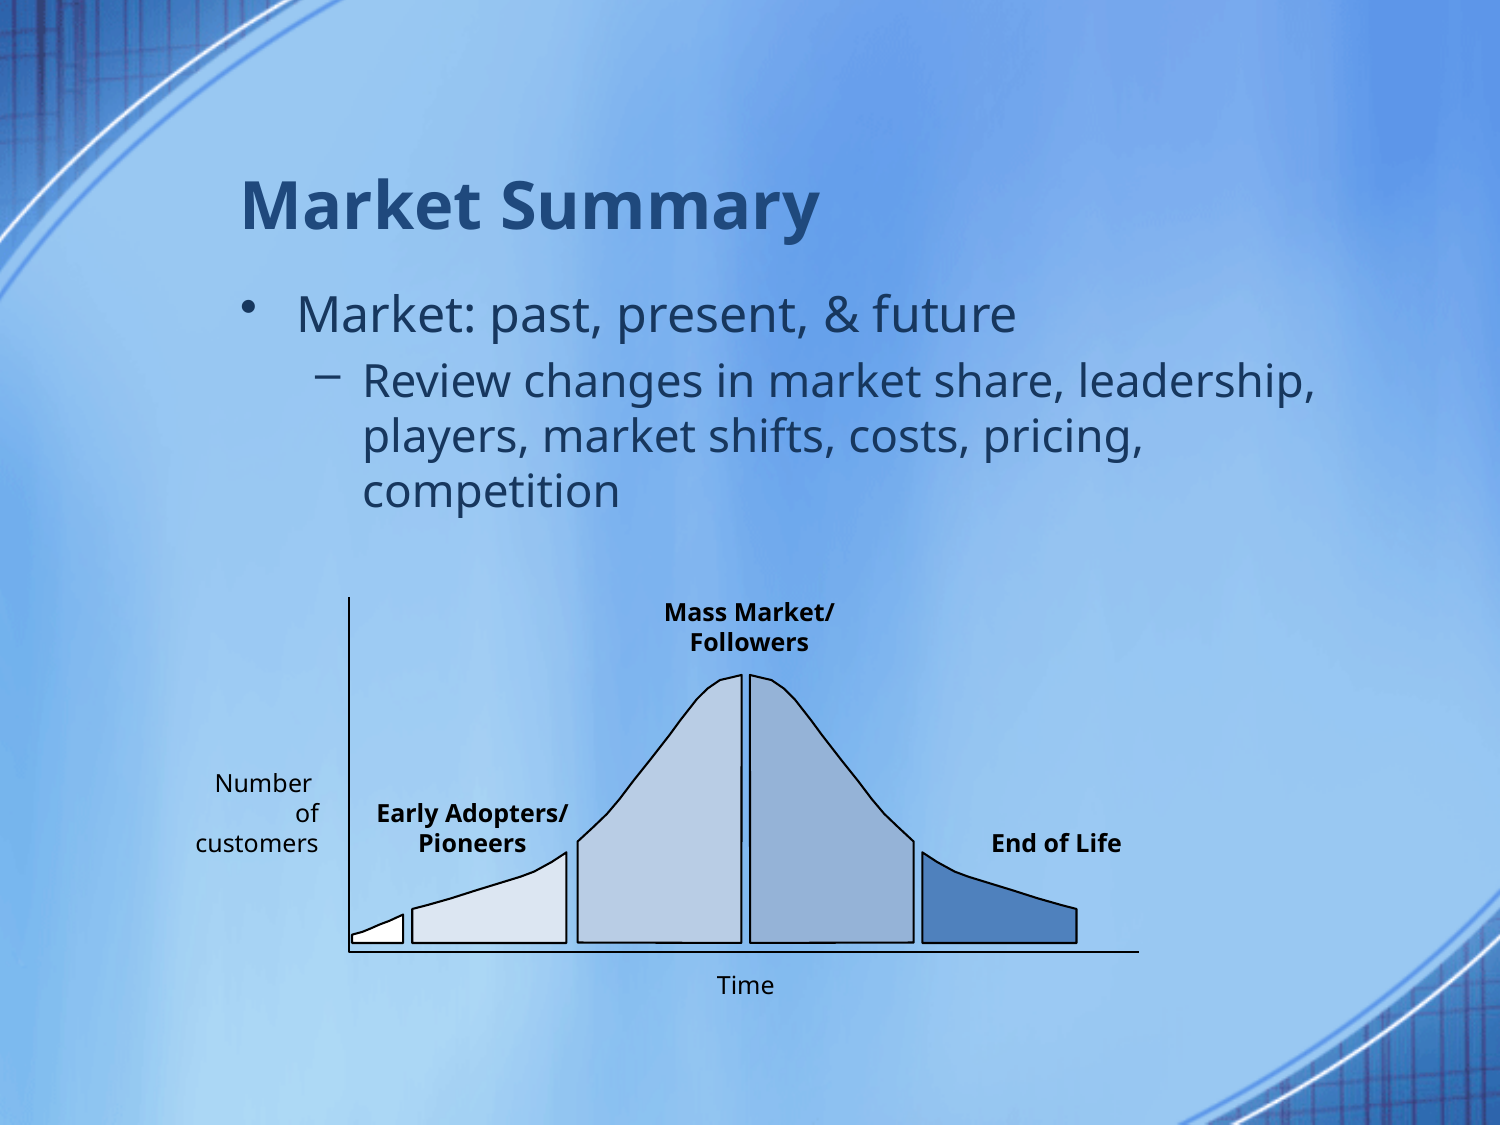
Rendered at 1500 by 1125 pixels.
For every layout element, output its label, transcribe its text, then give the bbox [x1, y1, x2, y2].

text_box [348, 598, 1138, 953]
text_box Time [702, 962, 790, 1007]
text_box Mass Market/ Followers [649, 589, 850, 665]
text_box [749, 674, 914, 943]
text_box [577, 674, 742, 943]
text_box [352, 914, 404, 943]
title Market Summary [224, 62, 1350, 250]
text_box Number of customers [150, 760, 334, 865]
list Market: past, present, & future Review changes in market share, leadership, players, market shifts, costs, pricing, competition [225, 275, 1350, 550]
text_box [922, 852, 1077, 943]
text_box Early Adopters/ Pioneers [361, 790, 584, 866]
text_box End of Life [976, 820, 1137, 866]
picture [0, 0, 1500, 1125]
text_box [412, 866, 567, 943]
